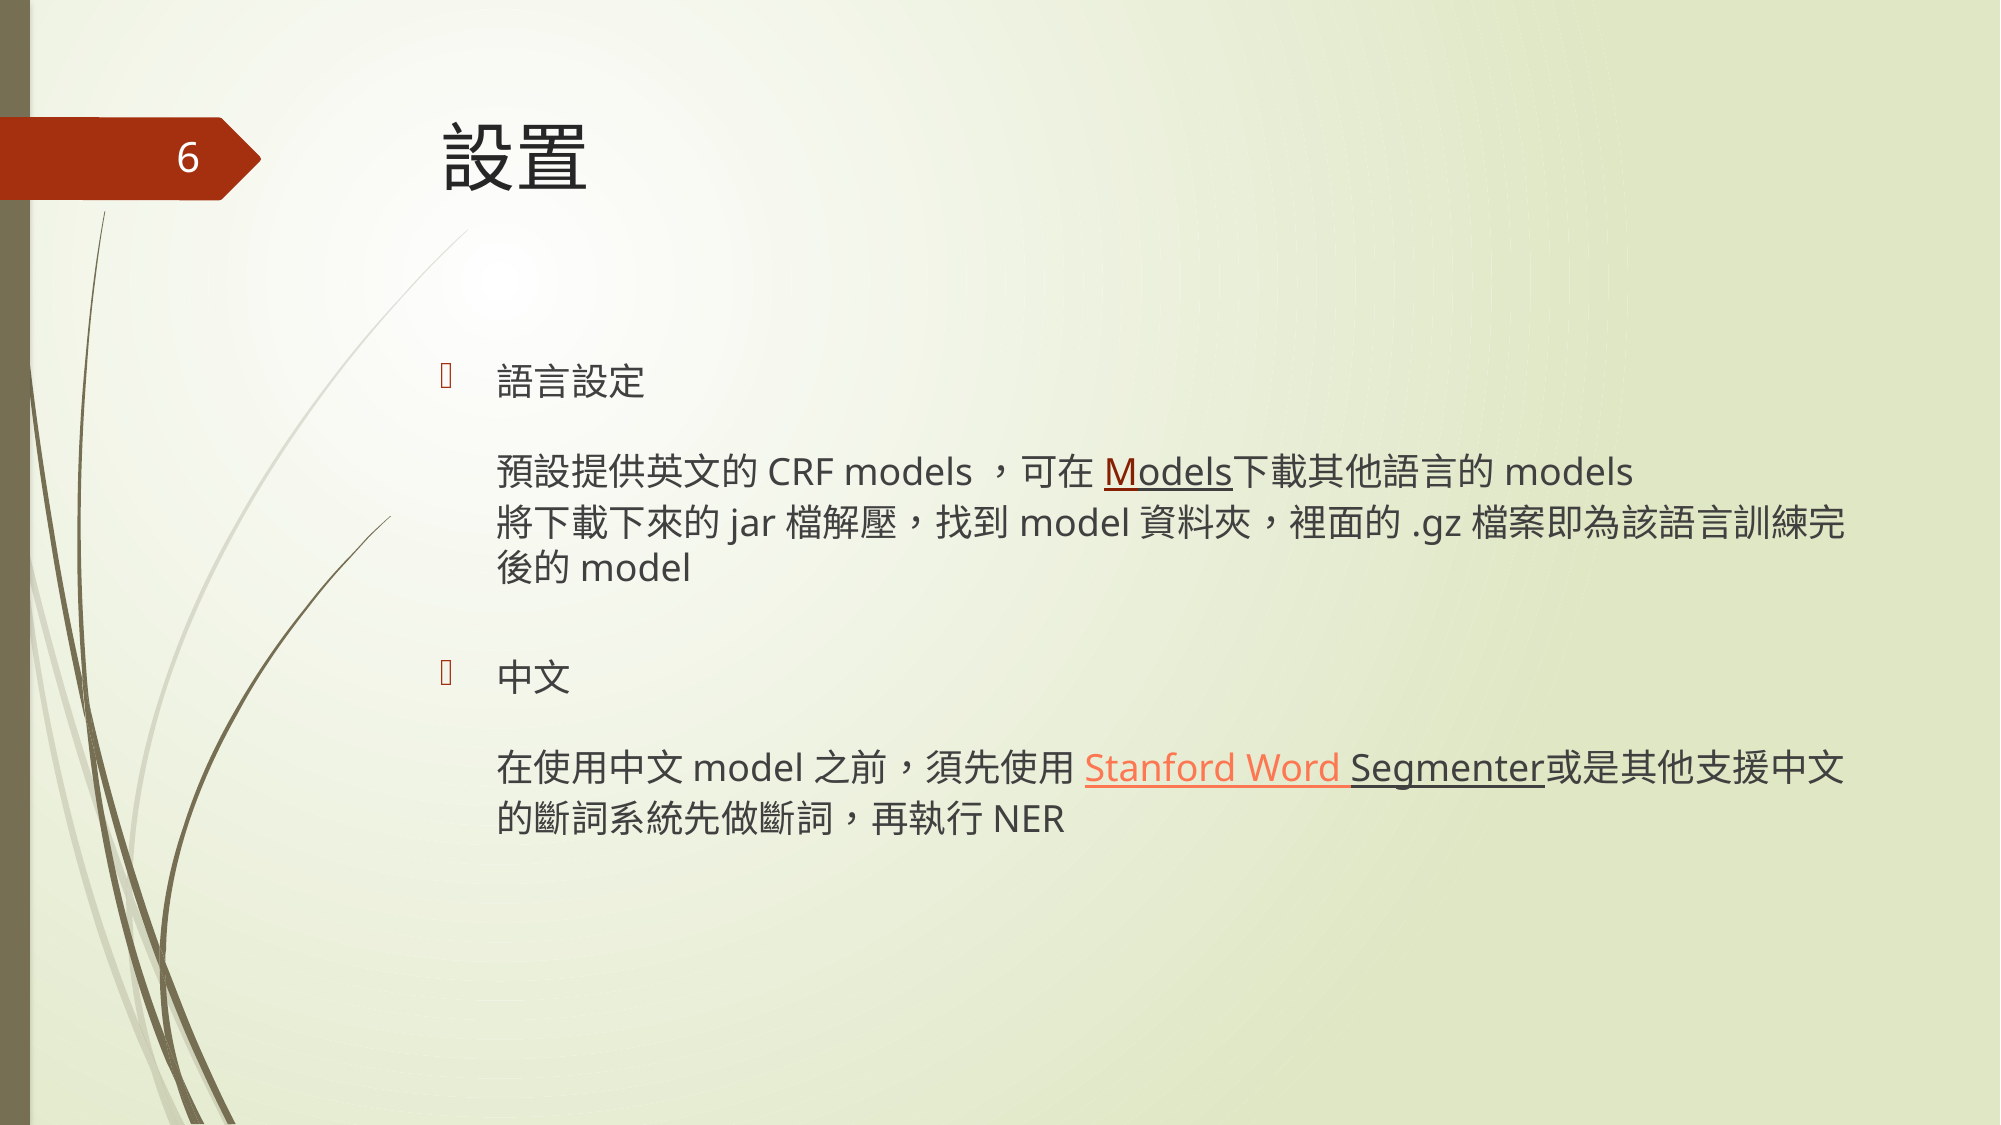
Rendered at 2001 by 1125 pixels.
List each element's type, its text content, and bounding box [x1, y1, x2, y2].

list 語言設定 預設提供英文的CRF models，可在Models下載其他語言的models 將下載下來的jar檔解壓，找到model資料夾，裡面的.gz檔案即為該語言訓練完後的model 中文 在使用中文model之前，須先使用Stanford Word Segmenter或是其他支援中文的斷詞系統先做斷詞，再執行NER [424, 350, 1888, 970]
slide_number 6 [87, 129, 216, 190]
title 設置 [425, 102, 1888, 313]
